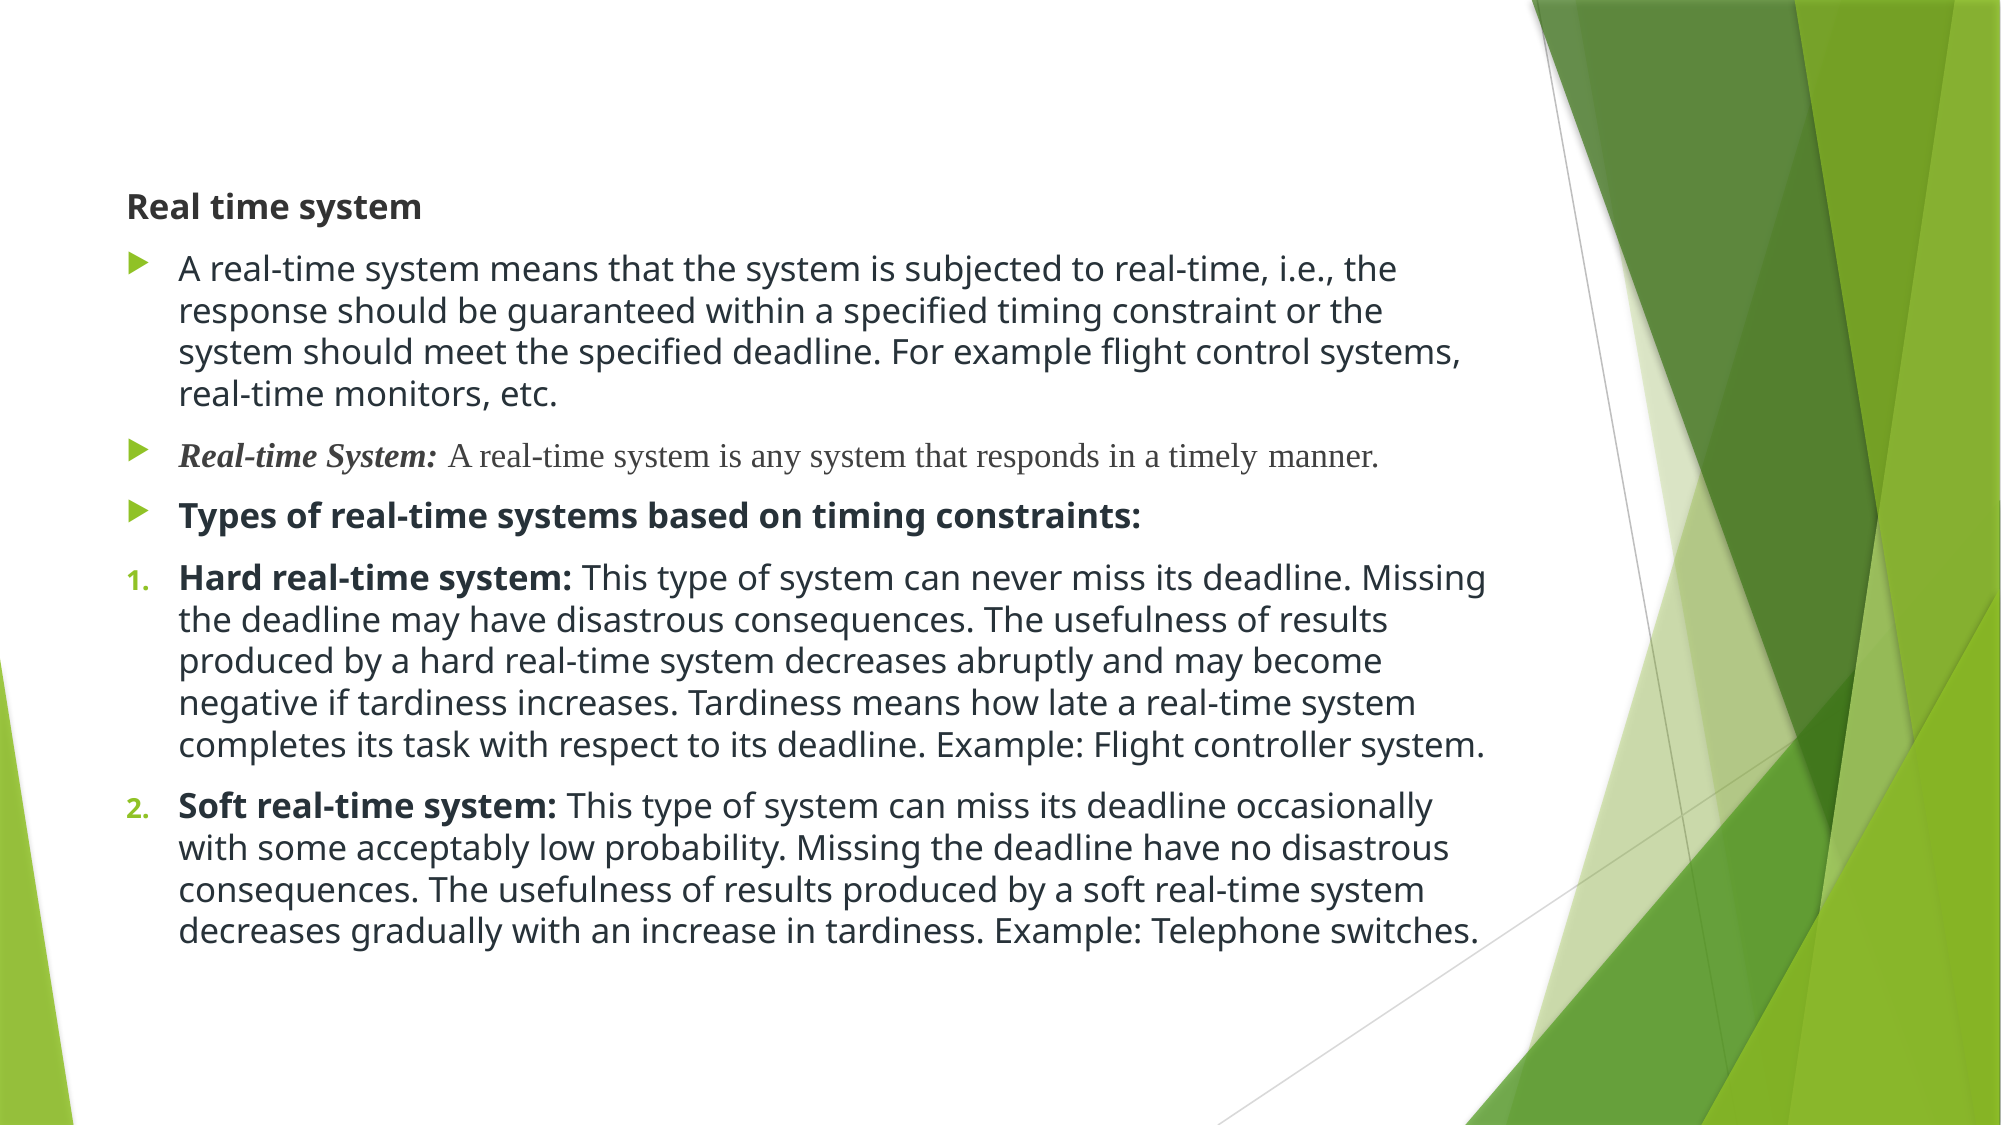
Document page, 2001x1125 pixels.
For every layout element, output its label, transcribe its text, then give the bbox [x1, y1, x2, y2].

list Real time system A real-time system means that the system is subjected to real-time, i.e., the response should be guaranteed within a specified timing constraint or the system should meet the specified deadline. For example flight control systems, real-time monitors, etc. Real-time System: A real-time system is any system that responds in a timely manner. Types of real-time systems based on timing constraints: Hard real-time system: This type of system can never miss its deadline. Missing the deadline may have disastrous consequences. The usefulness of results produced by a hard real-time system decreases abruptly and may become negative if tardiness increases. Tardiness means how late a real-time system completes its task with respect to its deadline. Example: Flight controller system. Soft real-time system: This type of system can miss its deadline occasionally with some acceptably low probability. Missing the deadline have no disastrous consequences. The usefulness of results produced by a soft real-time system decreases gradually with an increase in tardiness. Example: Telephone switches. [111, 177, 1522, 992]
